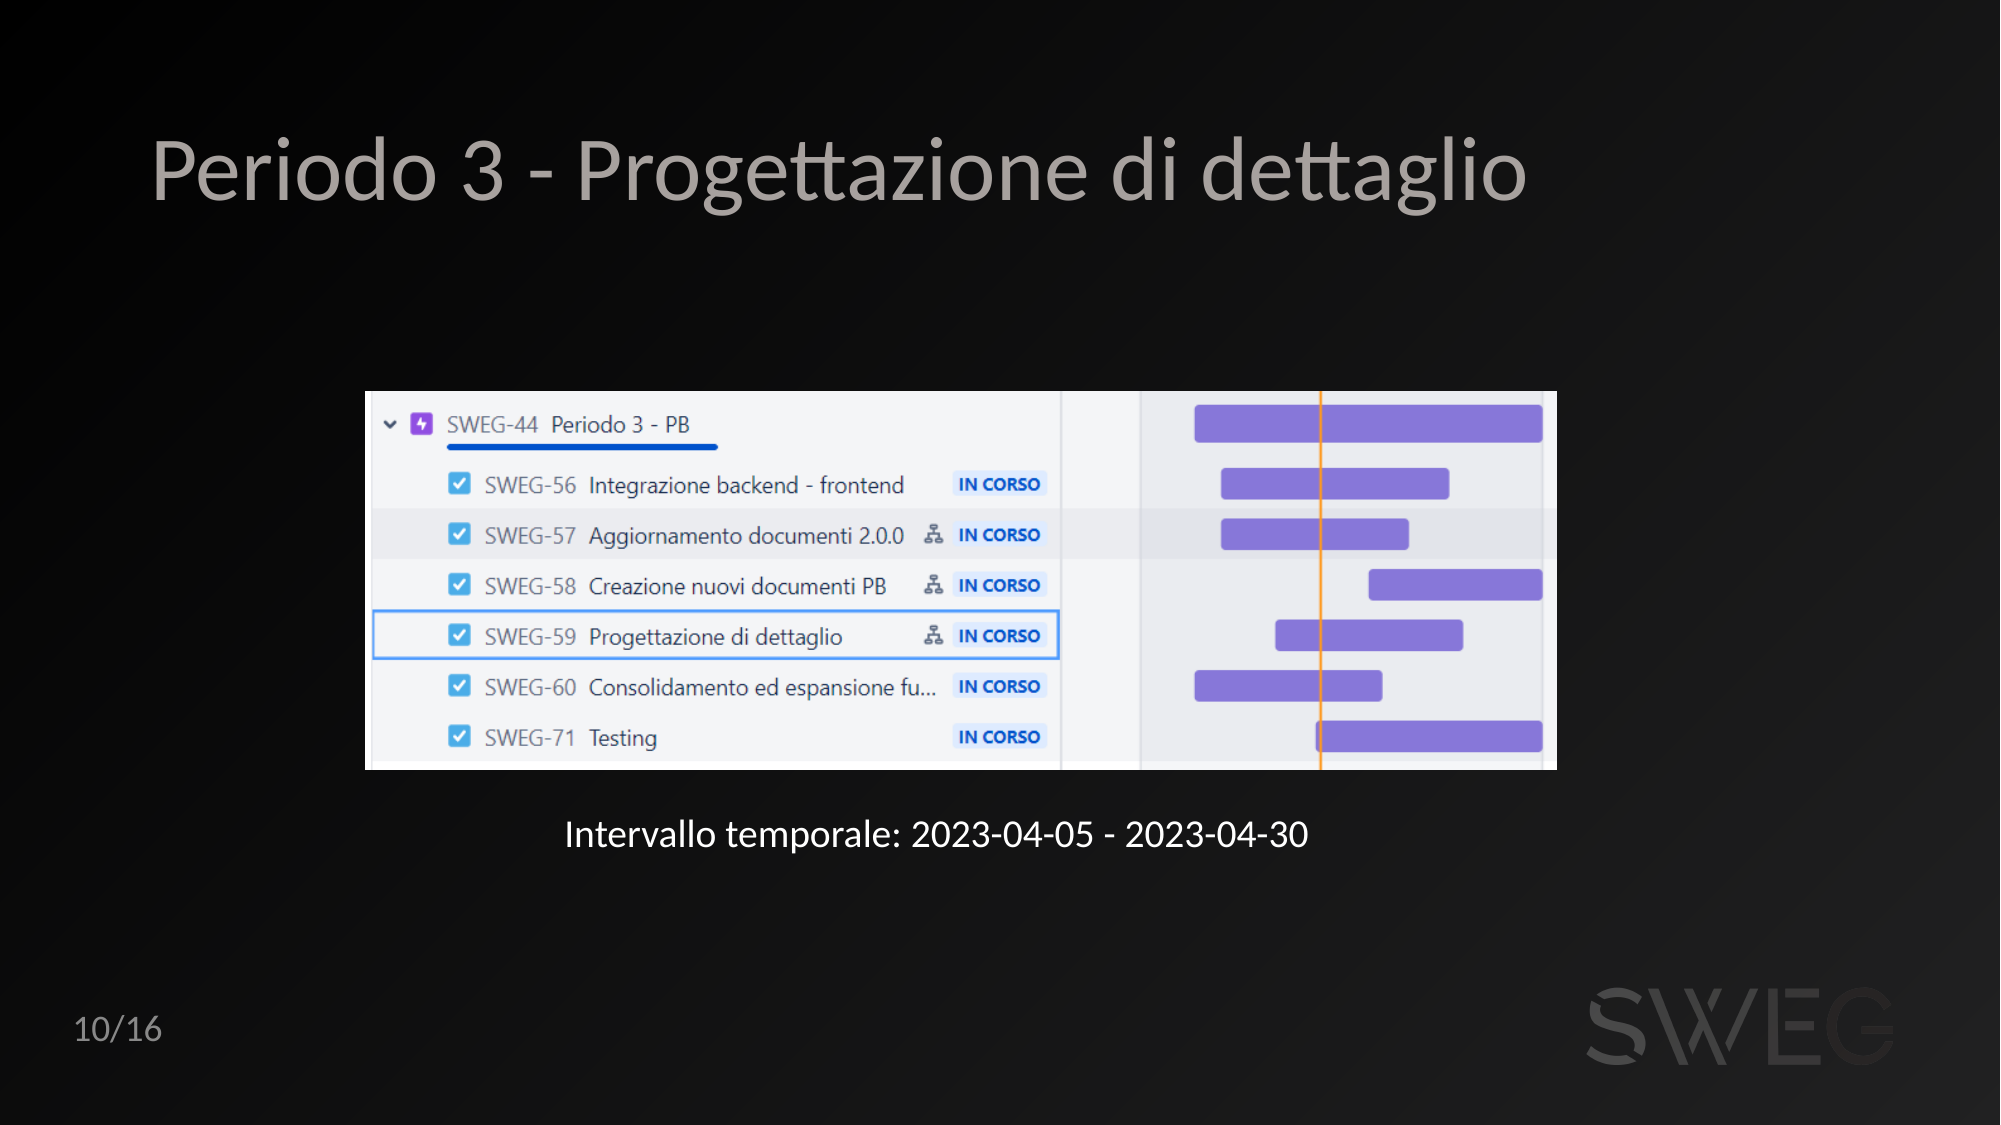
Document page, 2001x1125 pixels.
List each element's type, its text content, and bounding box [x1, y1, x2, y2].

text_box ‹#›/16 [57, 989, 550, 1065]
title Periodo 3 - Progettazione di dettaglio [135, 61, 1861, 280]
picture [1586, 986, 1893, 1066]
picture [364, 391, 1557, 770]
text_box Intervallo temporale: 2023-04-05 - 2023-04-30 [549, 792, 1433, 870]
